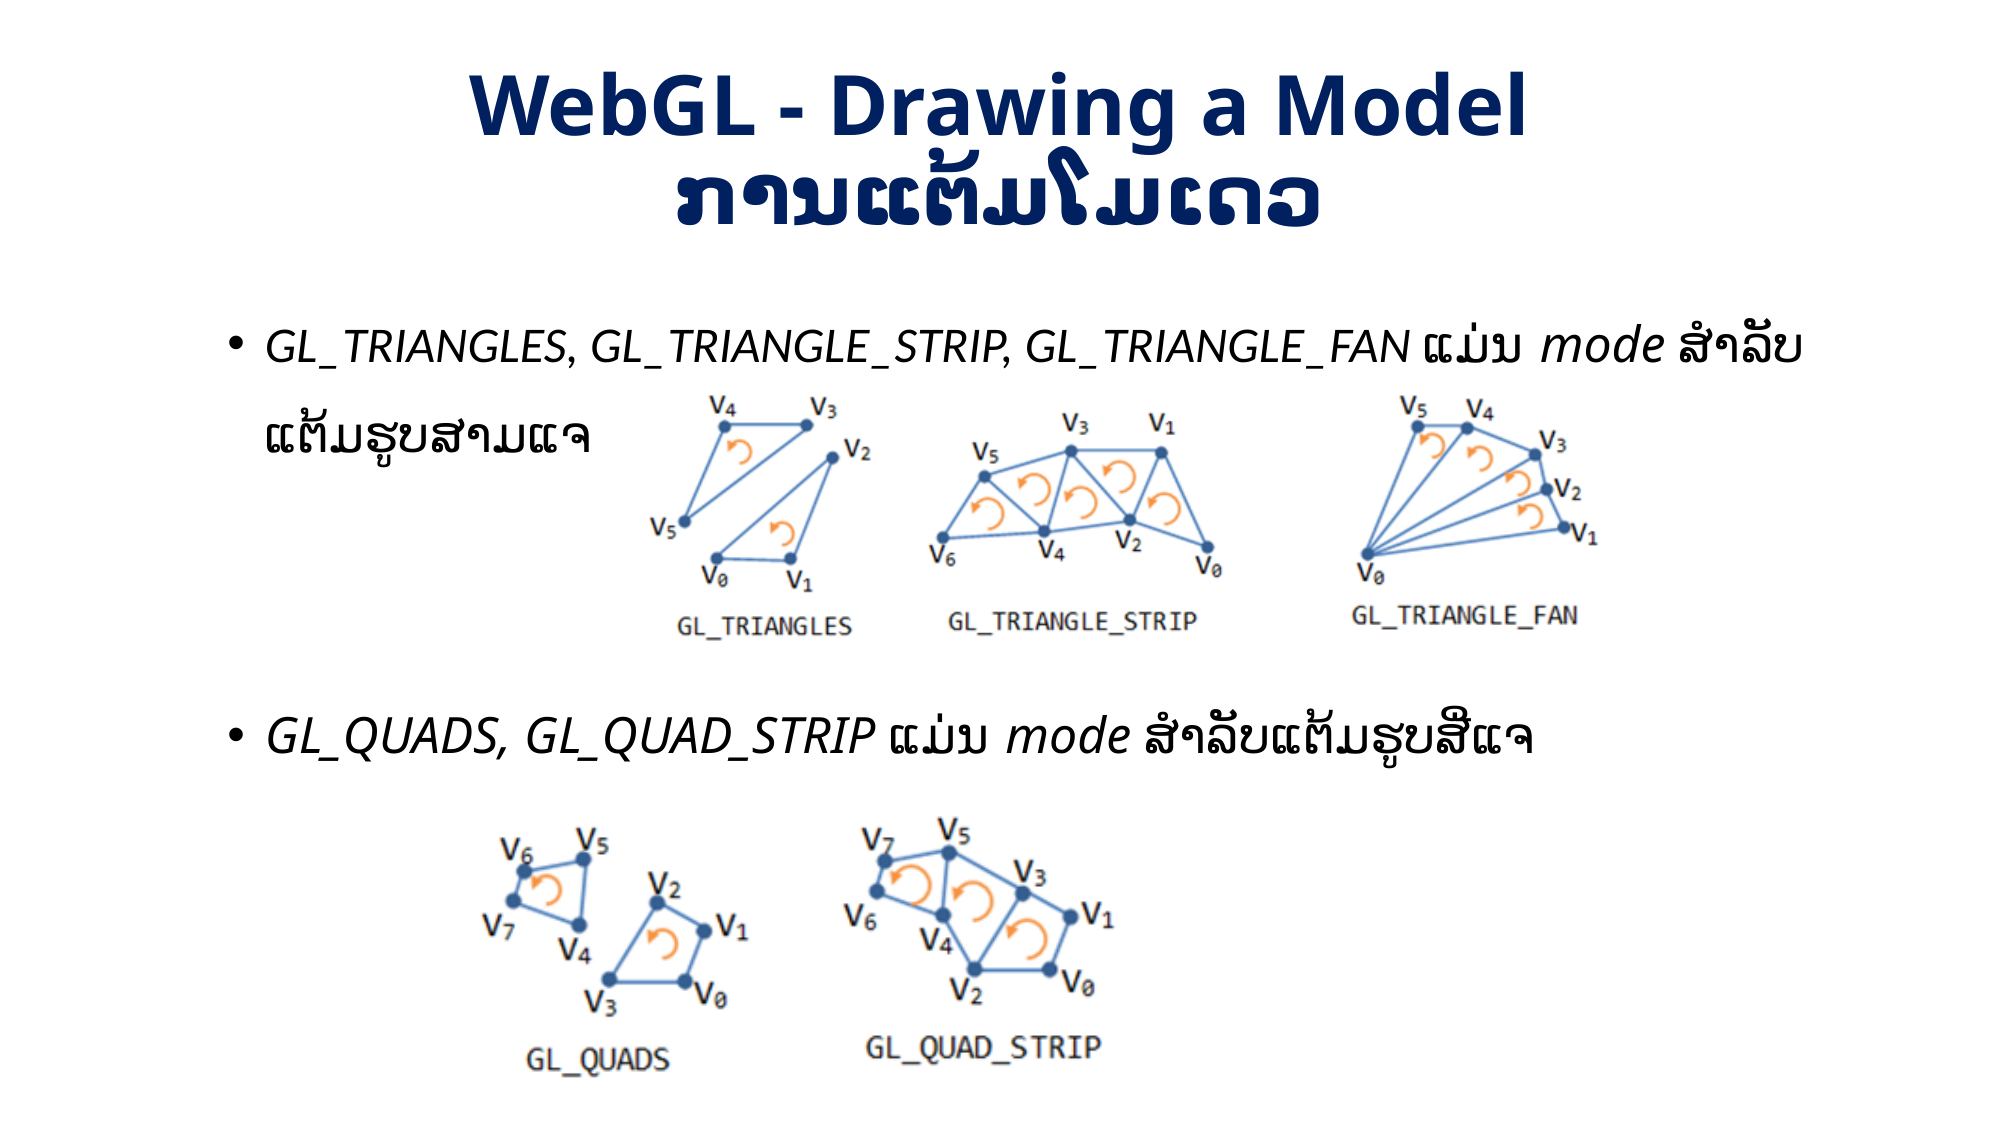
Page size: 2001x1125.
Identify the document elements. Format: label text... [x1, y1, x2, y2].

title WebGL - Drawing a Model ການແຕ້ມໂມເດວ [137, 44, 1863, 262]
list GL_TRIANGLES, GL_TRIANGLE_STRIP, GL_TRIANGLE_FAN ແມ່ນ mode ສຳລັບແຕ້ມຮູບສາມແຈ GL_QUADS, GL_QUAD_STRIP ແມ່ນ mode ສຳລັບແຕ້ມຮູບສີ່ແຈ [137, 275, 1863, 1104]
picture [451, 802, 1153, 1104]
picture [635, 376, 1247, 668]
picture [1311, 385, 1617, 664]
